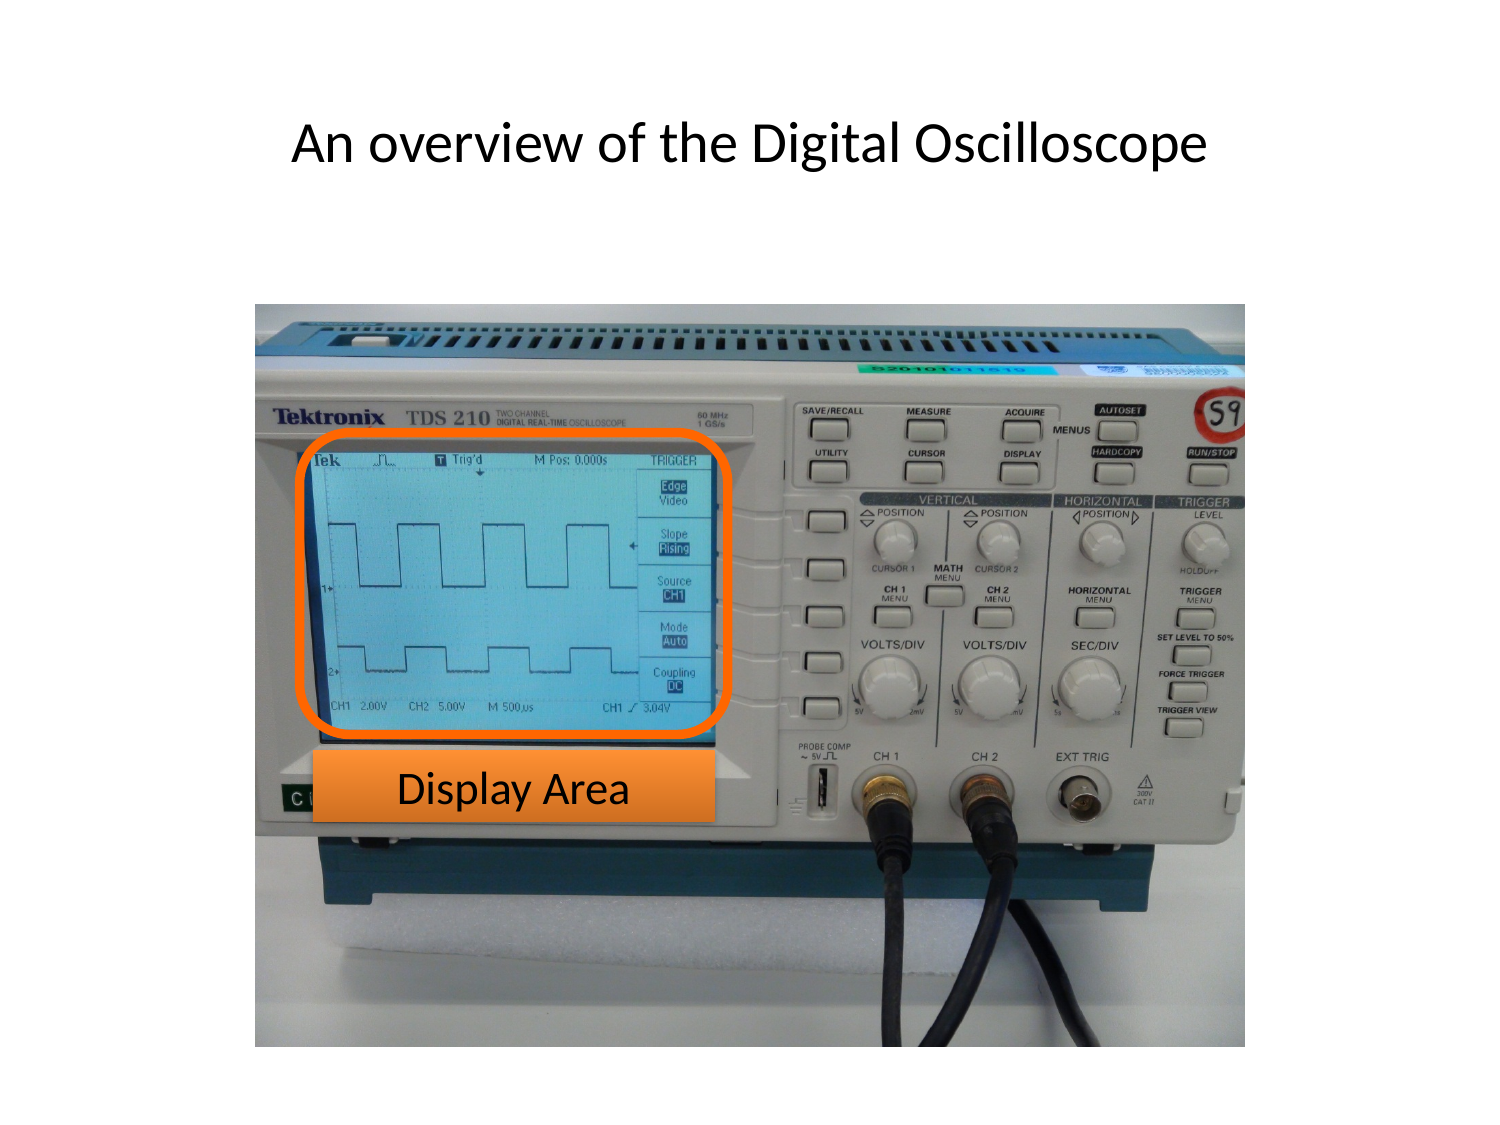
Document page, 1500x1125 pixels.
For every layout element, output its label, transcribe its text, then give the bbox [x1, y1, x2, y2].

title An overview of the Digital Oscilloscope [75, 45, 1425, 233]
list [254, 304, 1246, 1047]
